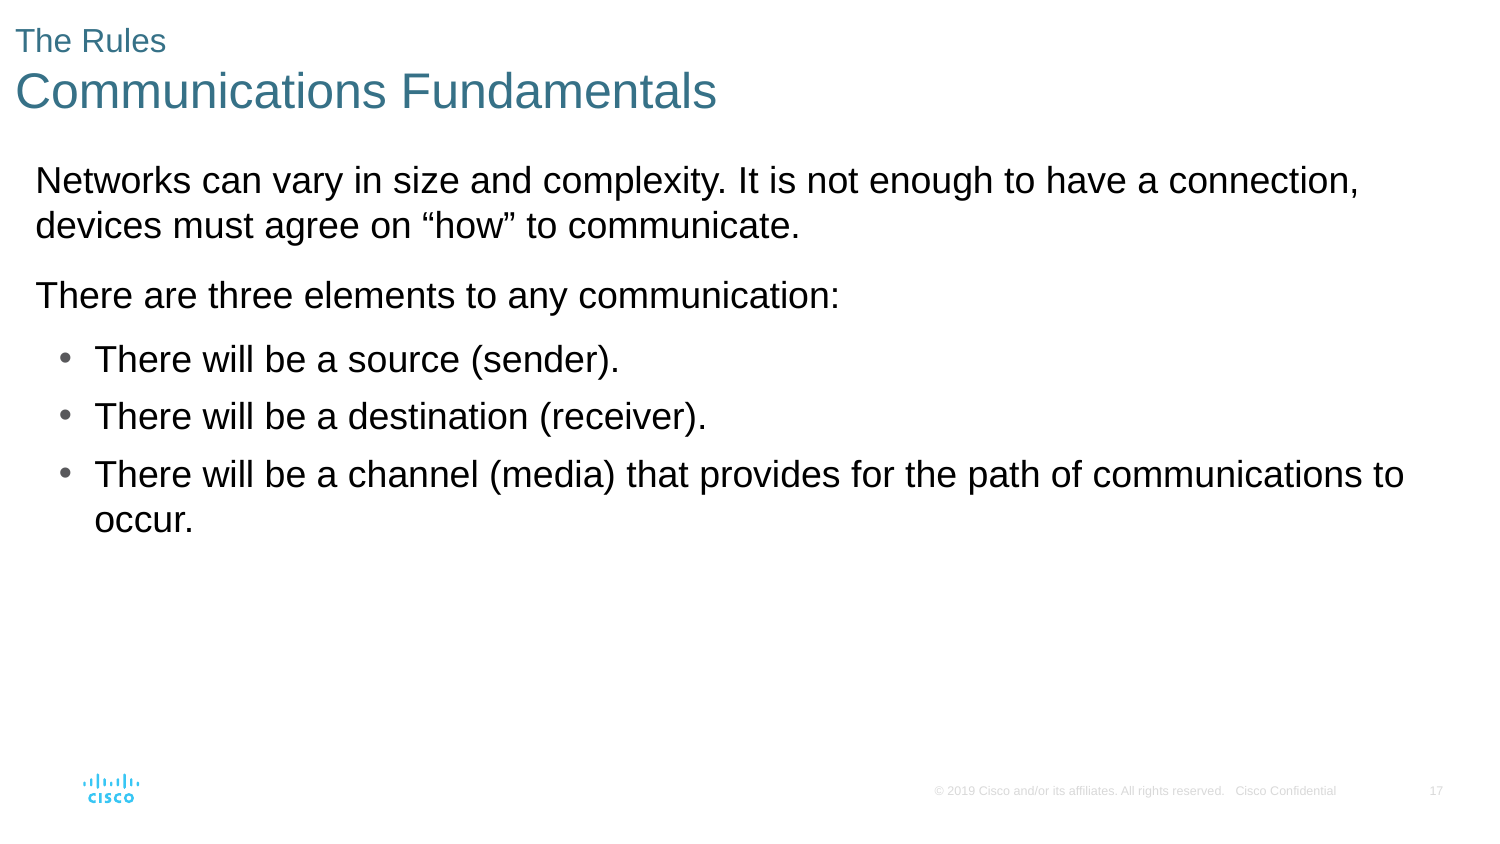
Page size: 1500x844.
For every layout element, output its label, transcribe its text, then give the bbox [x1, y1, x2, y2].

list Networks can vary in size and complexity. It is not enough to have a connection, devices must agree on “how” to communicate. There are three elements to any communication: There will be a source (sender). There will be a destination (receiver). There will be a channel (media) that provides for the path of communications to occur. [20, 148, 1473, 555]
title The Rules Communications Fundamentals [0, 6, 1500, 131]
